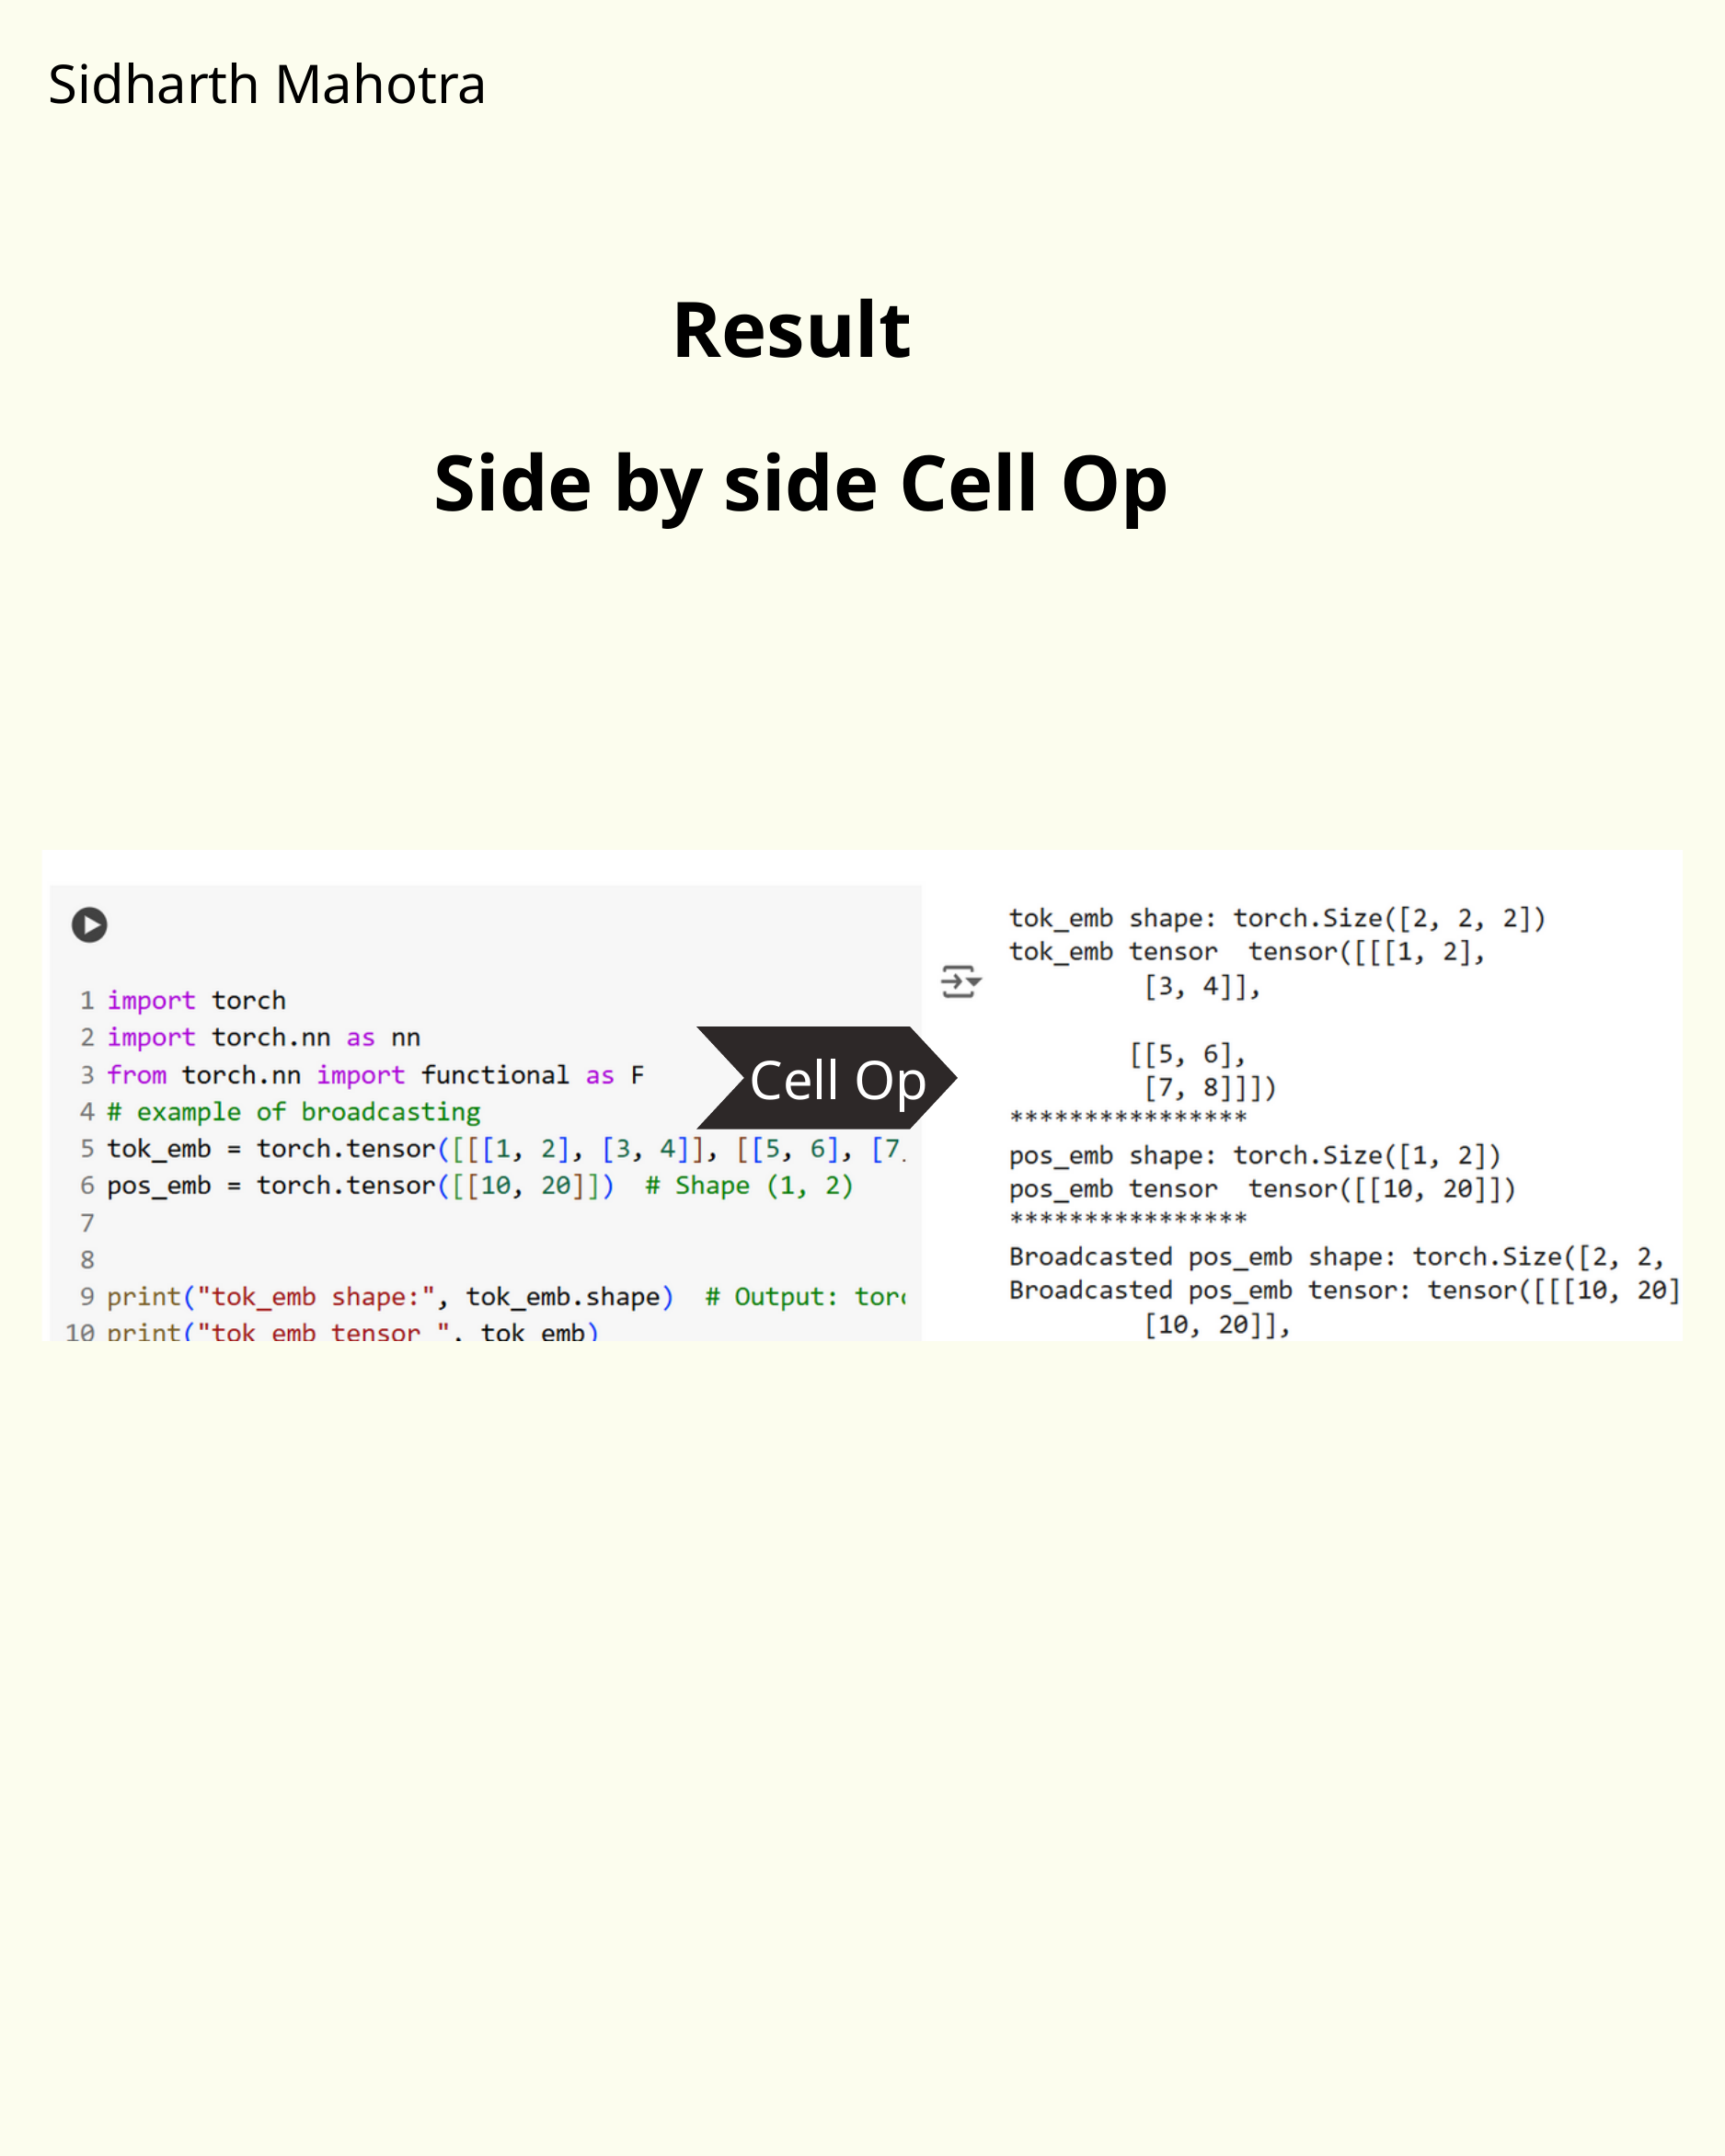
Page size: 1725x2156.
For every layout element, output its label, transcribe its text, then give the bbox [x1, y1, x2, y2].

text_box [696, 1026, 959, 1130]
text_box Result Side by side Cell Op [48, 296, 1535, 527]
text_box Sidharth Mahotra [48, 61, 576, 115]
text_box [41, 850, 1684, 1341]
